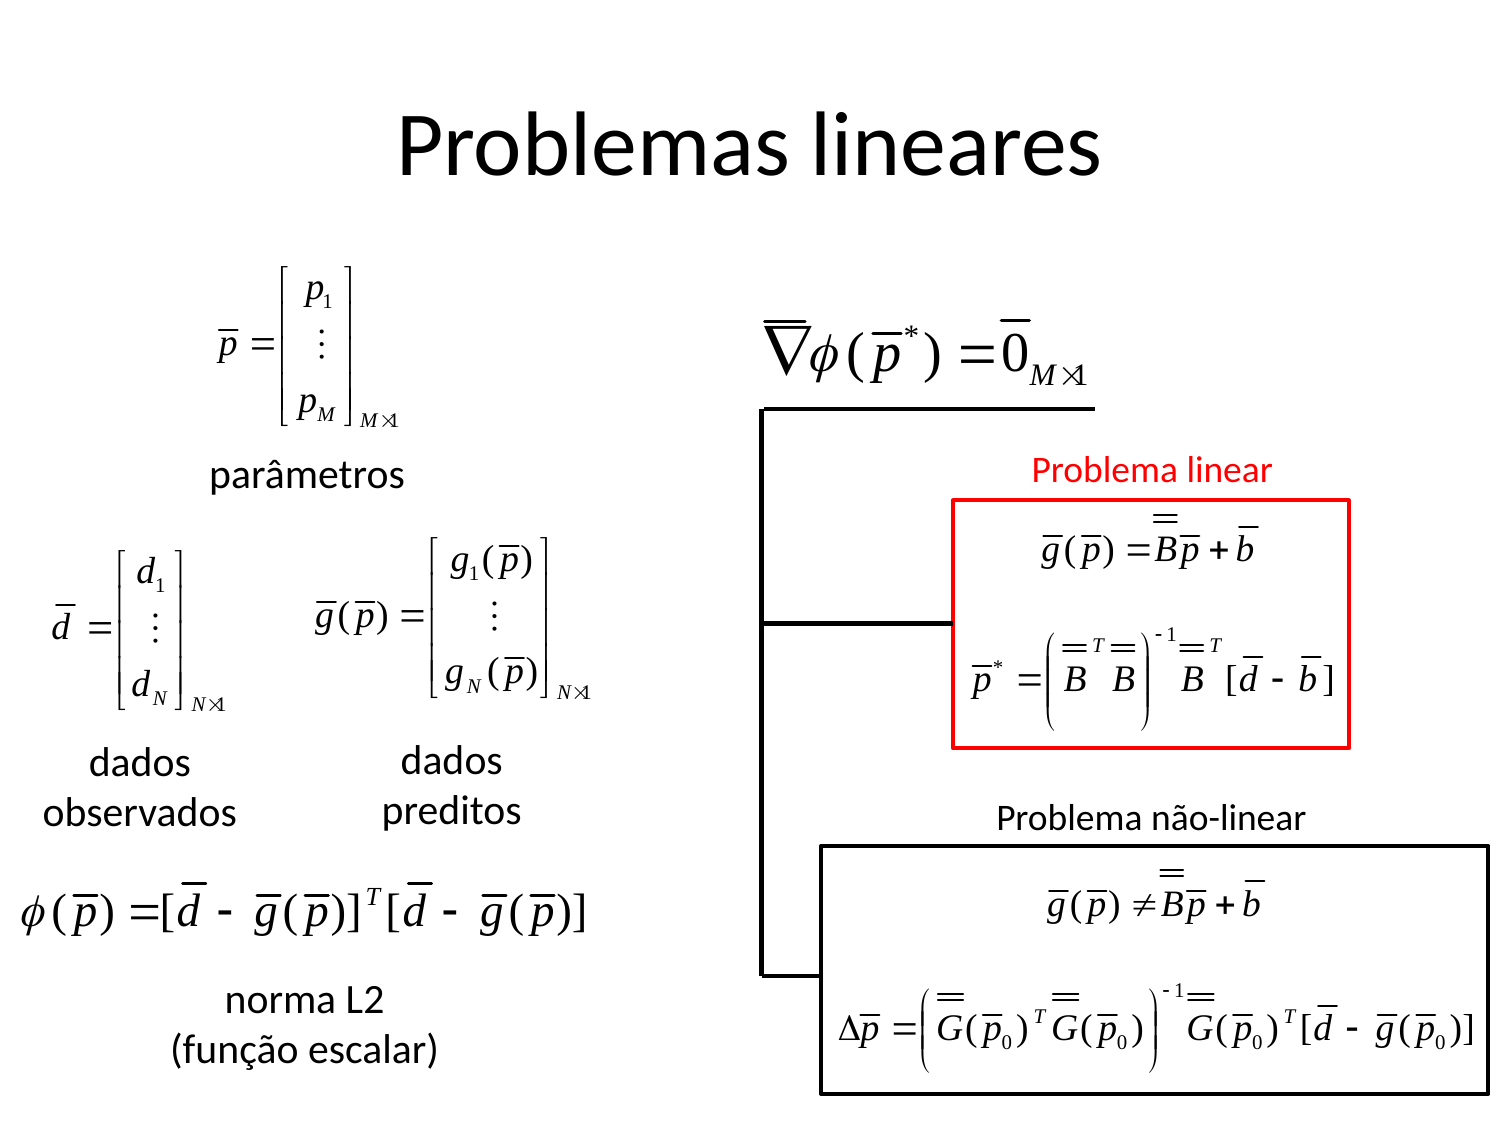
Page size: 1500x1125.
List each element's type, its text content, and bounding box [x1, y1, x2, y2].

text_box norma L2 (função escalar) [122, 964, 487, 1079]
text_box dados observados [0, 727, 279, 843]
title Problemas lineares [75, 45, 1425, 233]
text_box Problema não-linear [820, 785, 1483, 846]
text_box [829, 969, 1483, 1083]
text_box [1031, 503, 1270, 579]
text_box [1037, 857, 1276, 933]
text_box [206, 255, 408, 440]
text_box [12, 869, 597, 954]
text_box parâmetros [182, 439, 431, 504]
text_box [960, 616, 1341, 742]
text_box Problema linear [954, 437, 1351, 498]
text_box [819, 844, 1490, 1096]
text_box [43, 538, 237, 724]
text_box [305, 526, 599, 712]
text_box dados preditos [301, 725, 603, 841]
text_box [951, 498, 1351, 750]
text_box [751, 302, 1103, 403]
